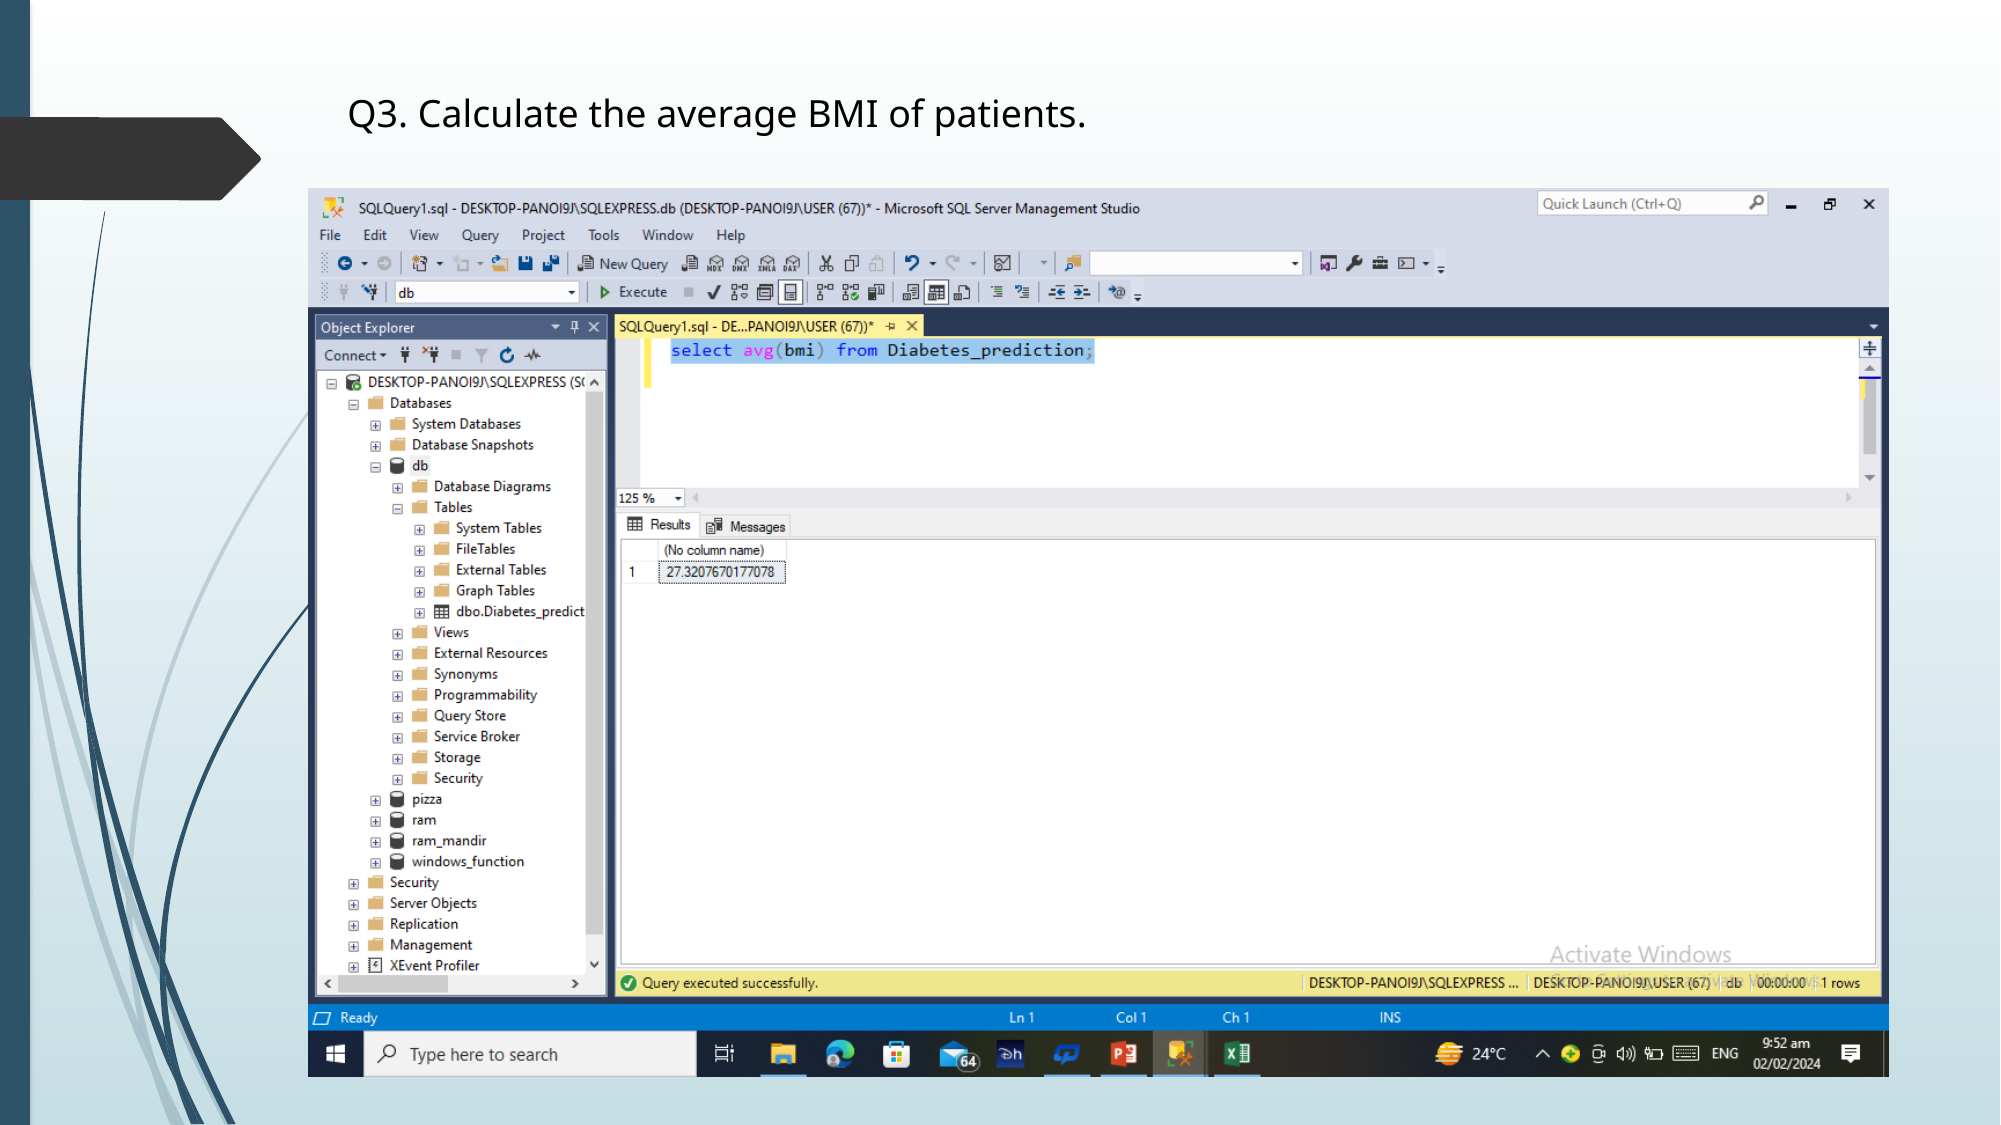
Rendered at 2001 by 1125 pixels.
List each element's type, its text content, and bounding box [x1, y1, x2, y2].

picture [308, 187, 1889, 1077]
text_box Q3. Calculate the average BMI of patients. [332, 82, 1668, 187]
